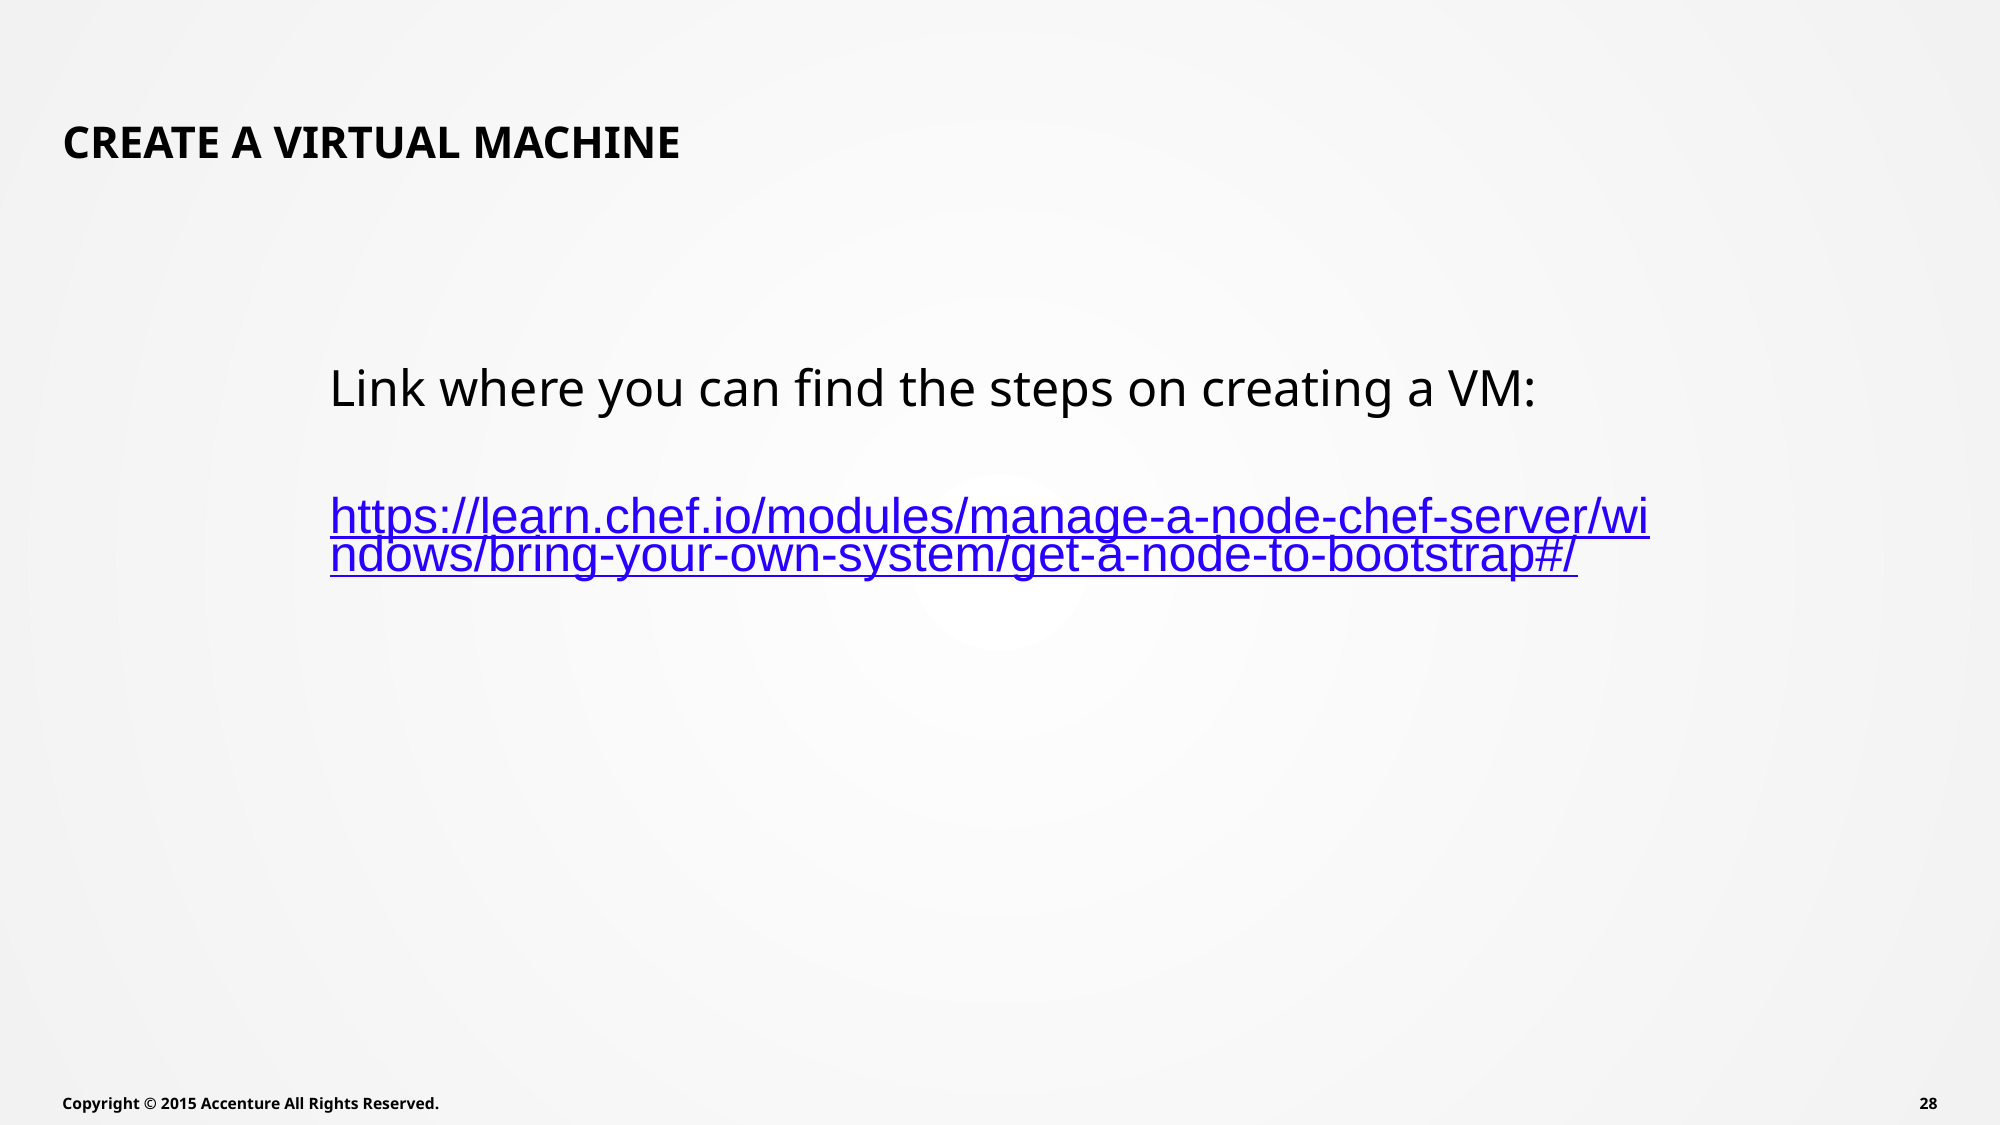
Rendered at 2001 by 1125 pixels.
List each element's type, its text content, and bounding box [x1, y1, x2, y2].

footer Copyright © 2015 Accenture All Rights Reserved. [62, 1078, 1000, 1113]
text_box https://learn.chef.io/modules/manage-a-node-chef-server/windows/bring-your-own-system/get-a-node-to-bootstrap#/ [315, 487, 1689, 551]
title Create a Virtual Machine [62, 0, 1938, 167]
slide_number 27 [1887, 1078, 1938, 1113]
text_box Link where you can find the steps on creating a VM: [315, 287, 1690, 425]
